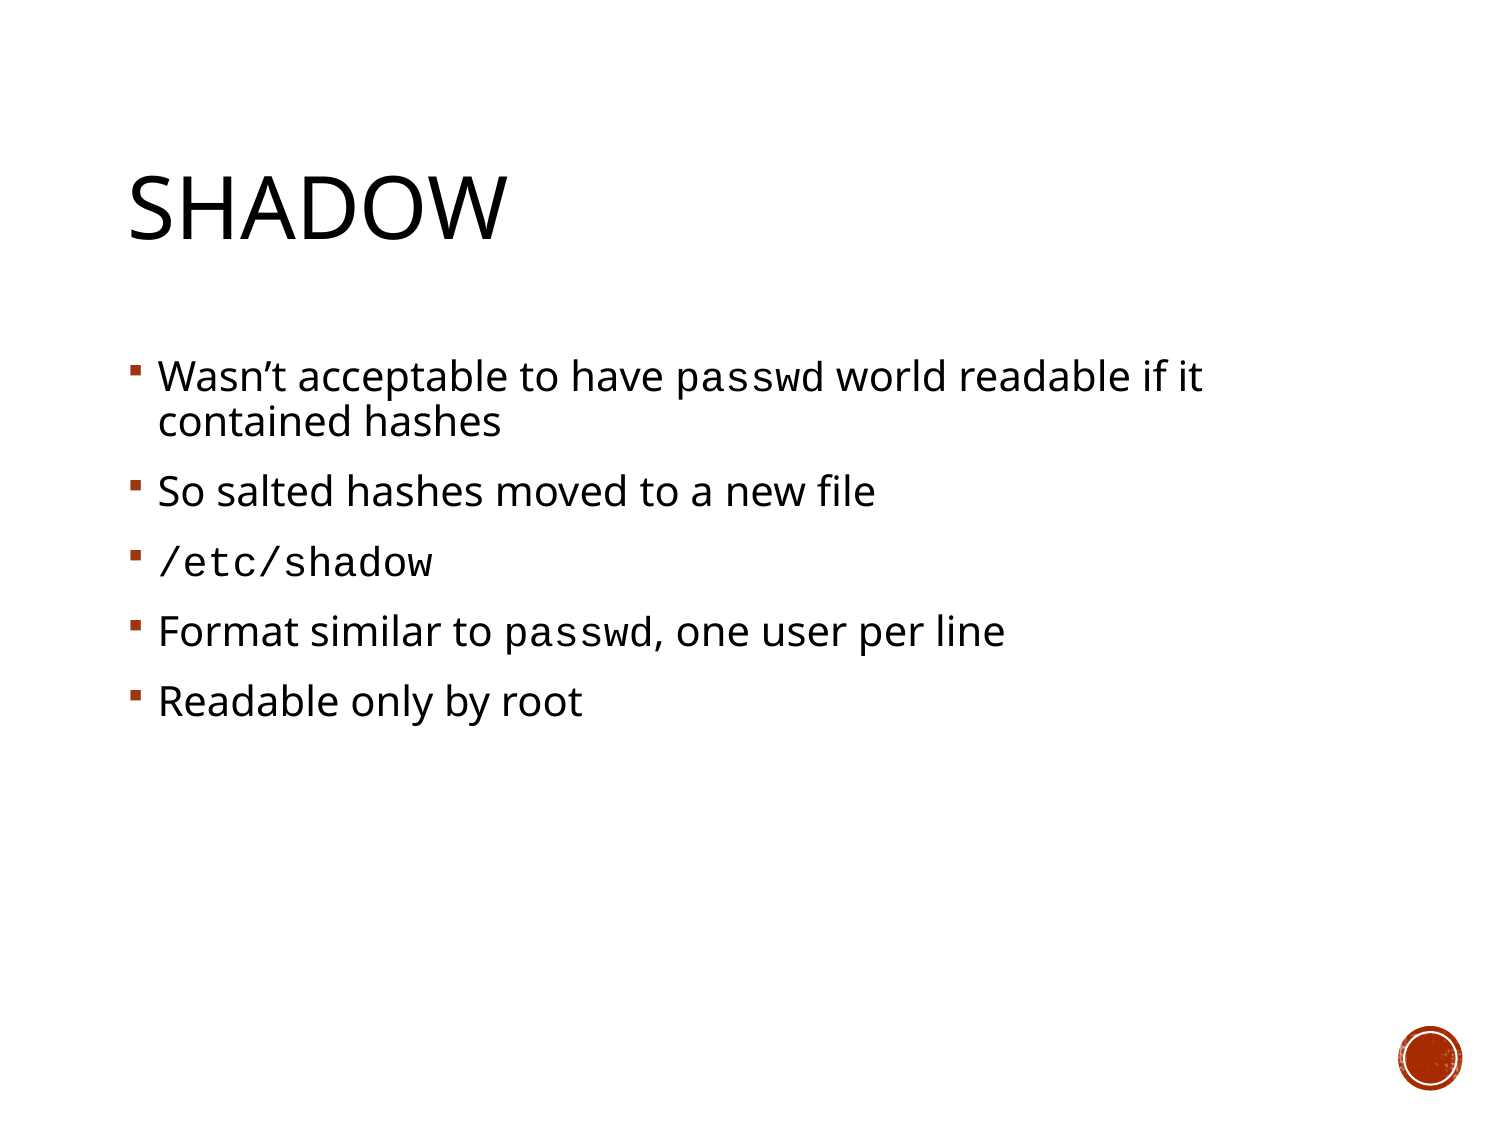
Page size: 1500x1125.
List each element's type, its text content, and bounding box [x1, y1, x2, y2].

title shadow [112, 79, 1388, 344]
list Wasn’t acceptable to have passwd world readable if it contained hashes So salted hashes moved to a new file /etc/shadow Format similar to passwd, one user per line Readable only by root [112, 348, 1388, 1013]
